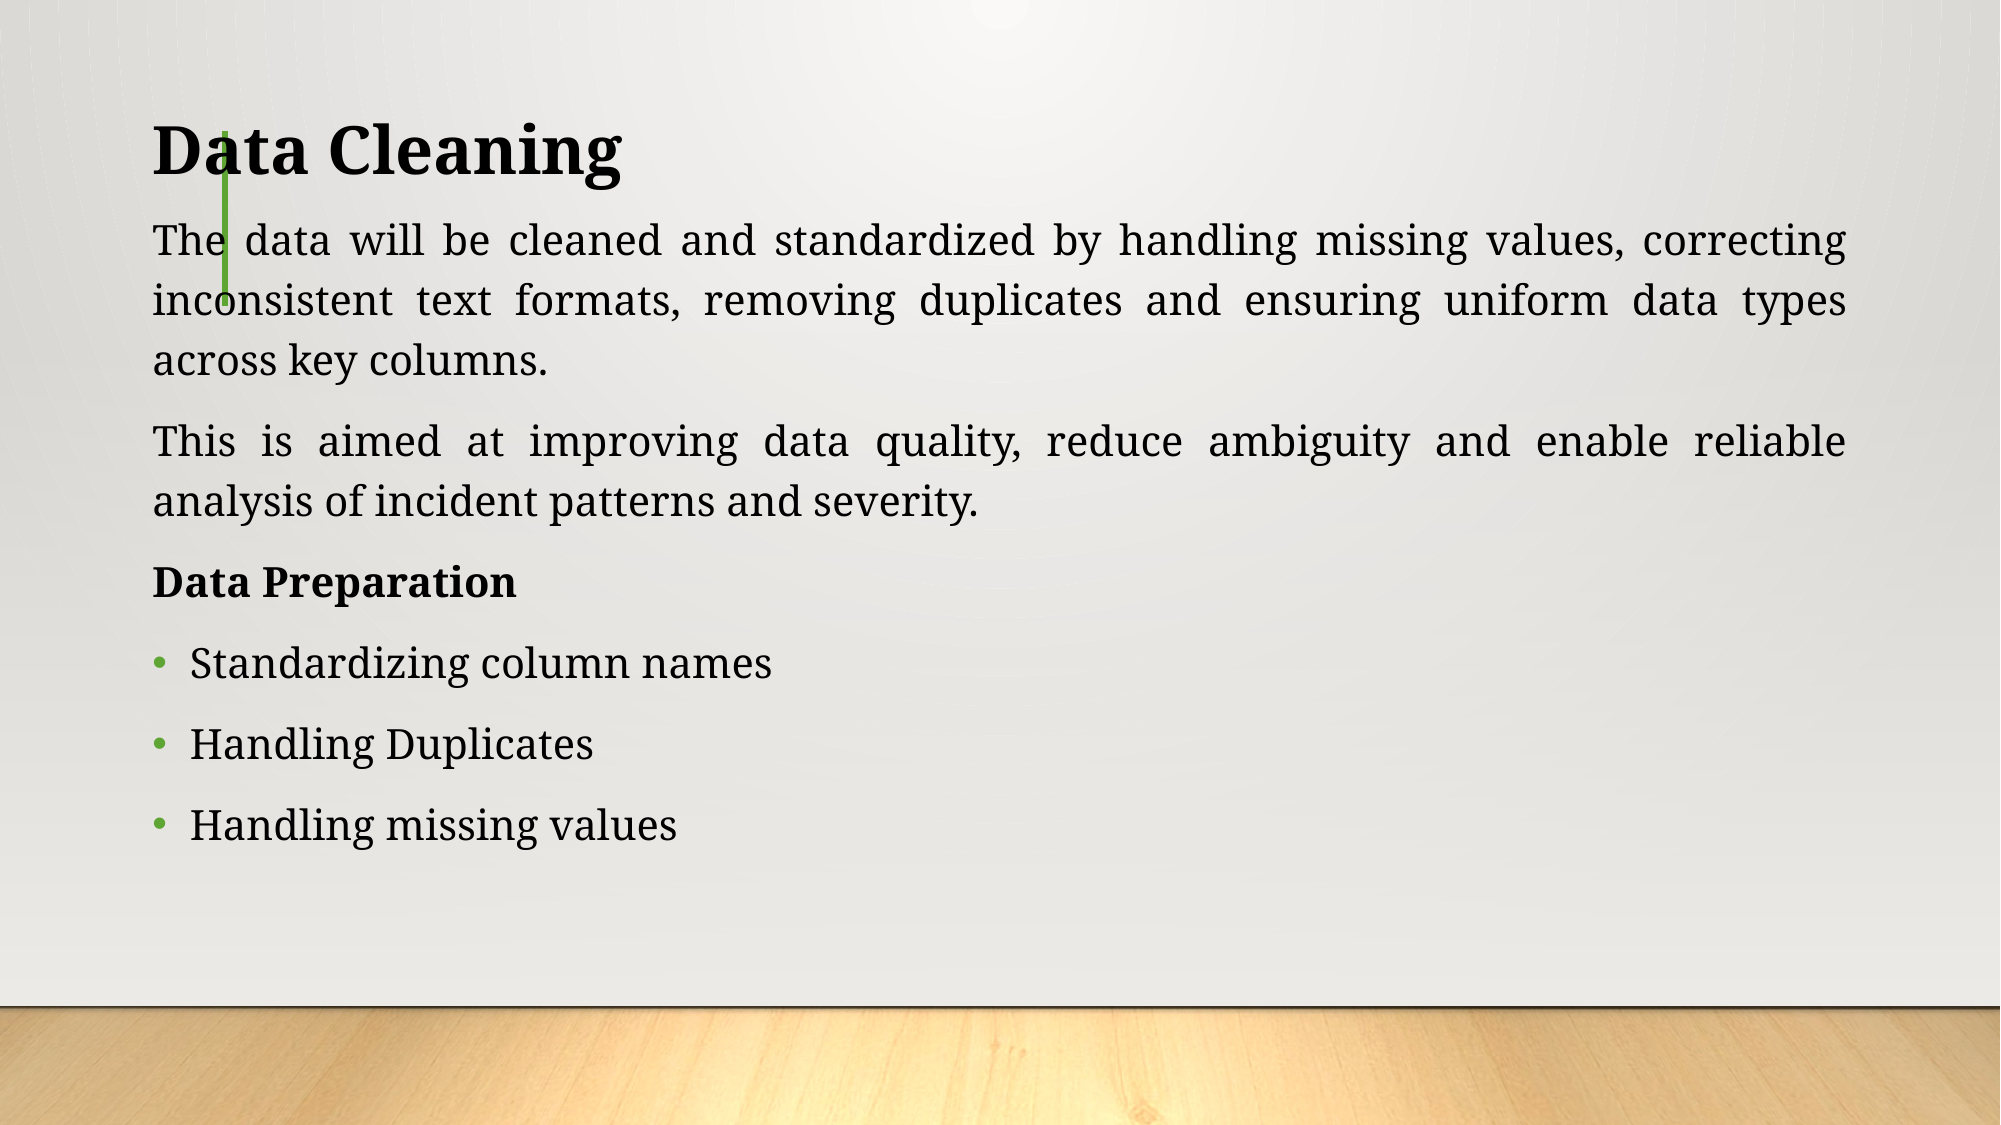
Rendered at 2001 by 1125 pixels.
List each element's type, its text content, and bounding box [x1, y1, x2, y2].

title Data Cleaning [137, 59, 1863, 196]
picture [0, 1006, 2000, 1125]
list The data will be cleaned and standardized by handling missing values, correcting inconsistent text formats, removing duplicates and ensuring uniform data types across key columns. This is aimed at improving data quality, reduce ambiguity and enable reliable analysis of incident patterns and severity. Data Preparation Standardizing column names Handling Duplicates Handling missing values [137, 196, 1863, 1014]
